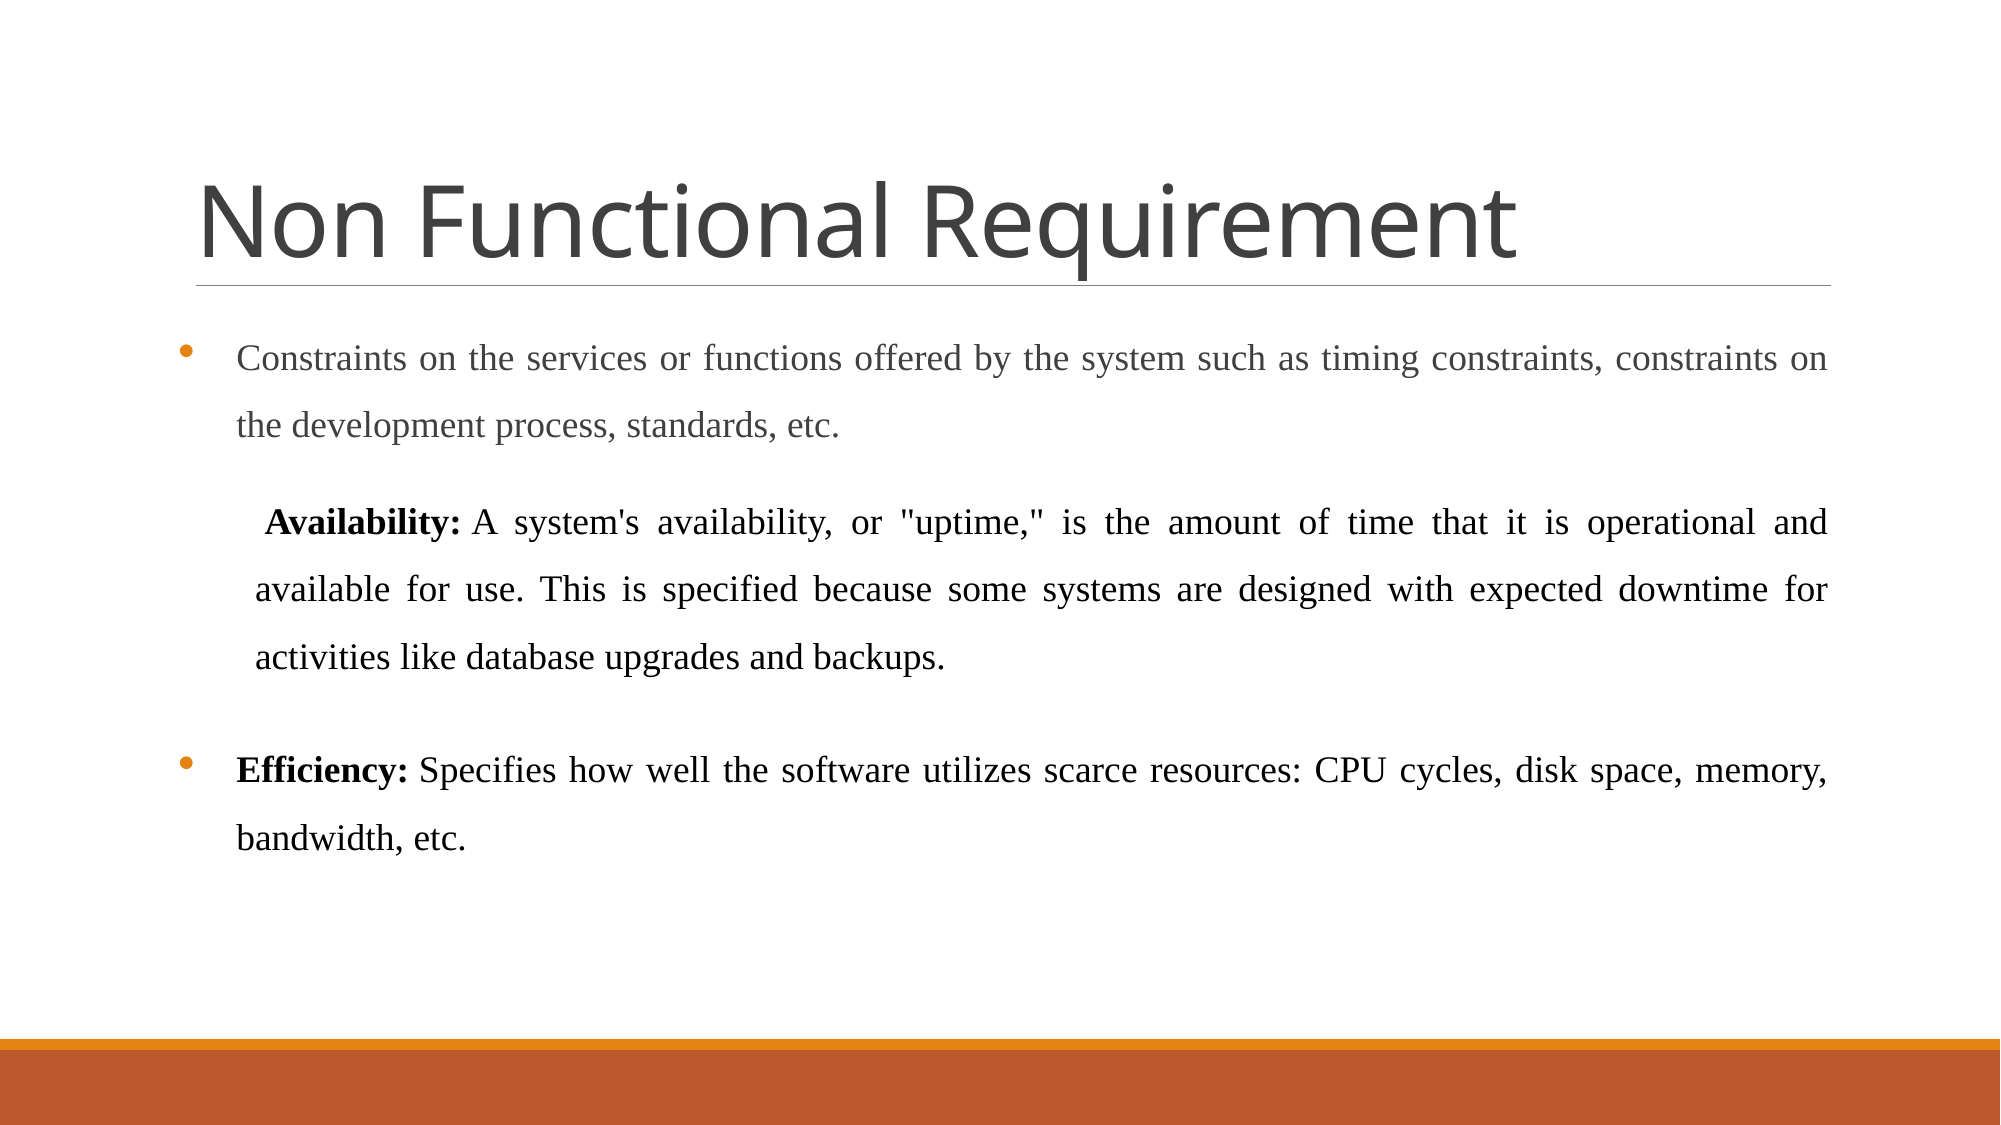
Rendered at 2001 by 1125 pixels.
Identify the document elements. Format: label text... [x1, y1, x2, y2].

title Non Functional Requirement [180, 47, 1830, 285]
list Constraints on the services or functions offered by the system such as timing constraints, constraints on the development process, standards, etc. Availability: A system's availability, or "uptime," is the amount of time that it is operational and available for use. This is specified because some systems are designed with expected downtime for activities like database upgrades and backups. Efficiency: Specifies how well the software utilizes scarce resources: CPU cycles, disk space, memory, bandwidth, etc. [180, 302, 1830, 963]
